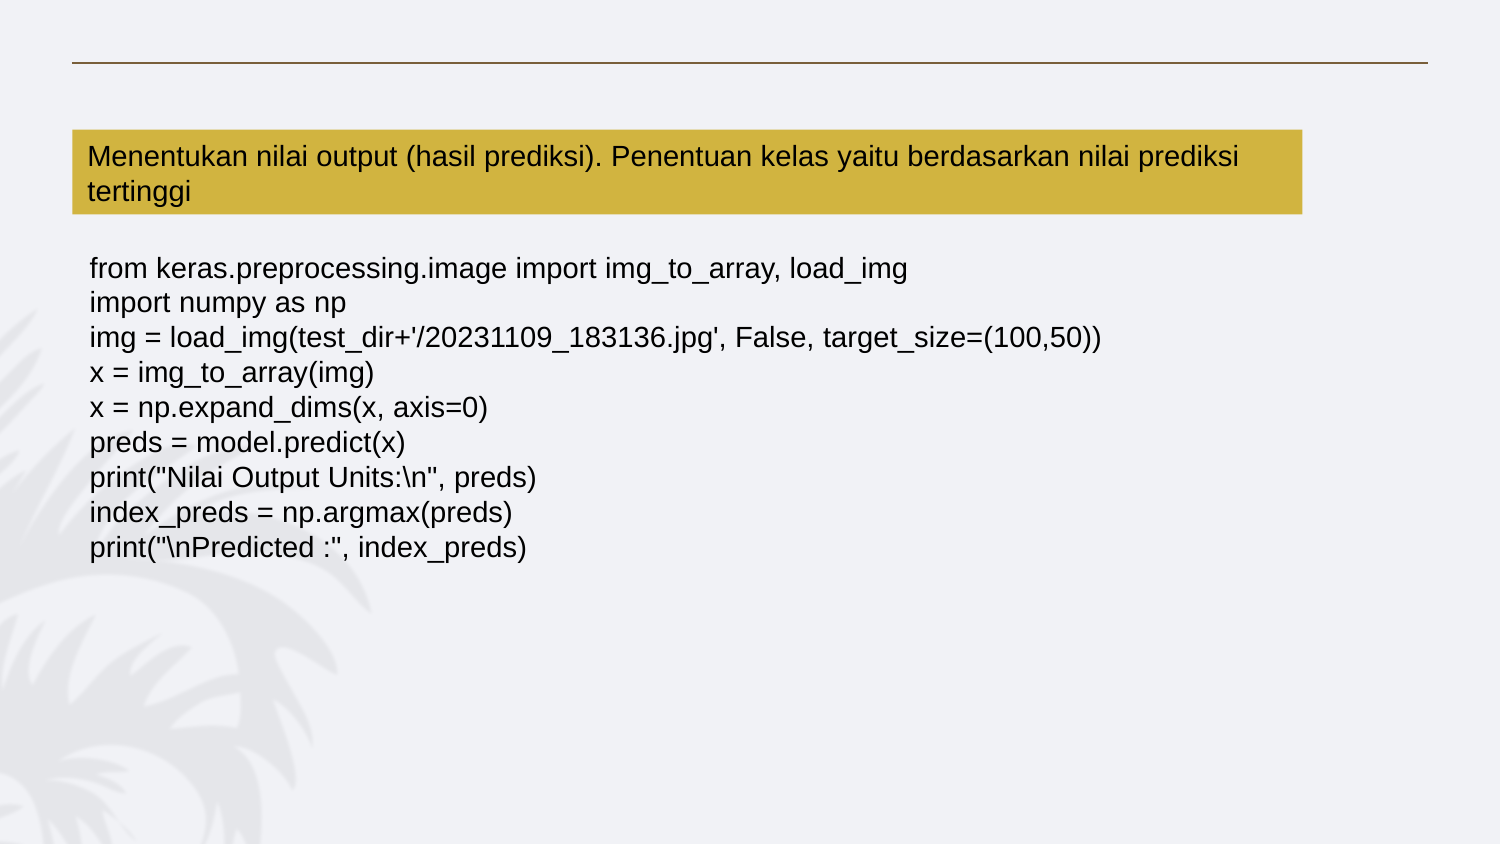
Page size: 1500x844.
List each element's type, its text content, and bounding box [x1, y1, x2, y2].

text_box from keras.preprocessing.image import img_to_array, load_img import numpy as np img = load_img(test_dir+'/20231109_183136.jpg', False, target_size=(100,50)) x = img_to_array(img) x = np.expand_dims(x, axis=0) preds = model.predict(x) print("Nilai Output Units:\n", preds) index_preds = np.argmax(preds) print("\nPredicted :", index_preds) [74, 241, 1119, 571]
text_box Menentukan nilai output (hasil prediksi). Penentuan kelas yaitu berdasarkan nilai prediksi tertinggi [72, 129, 1303, 215]
